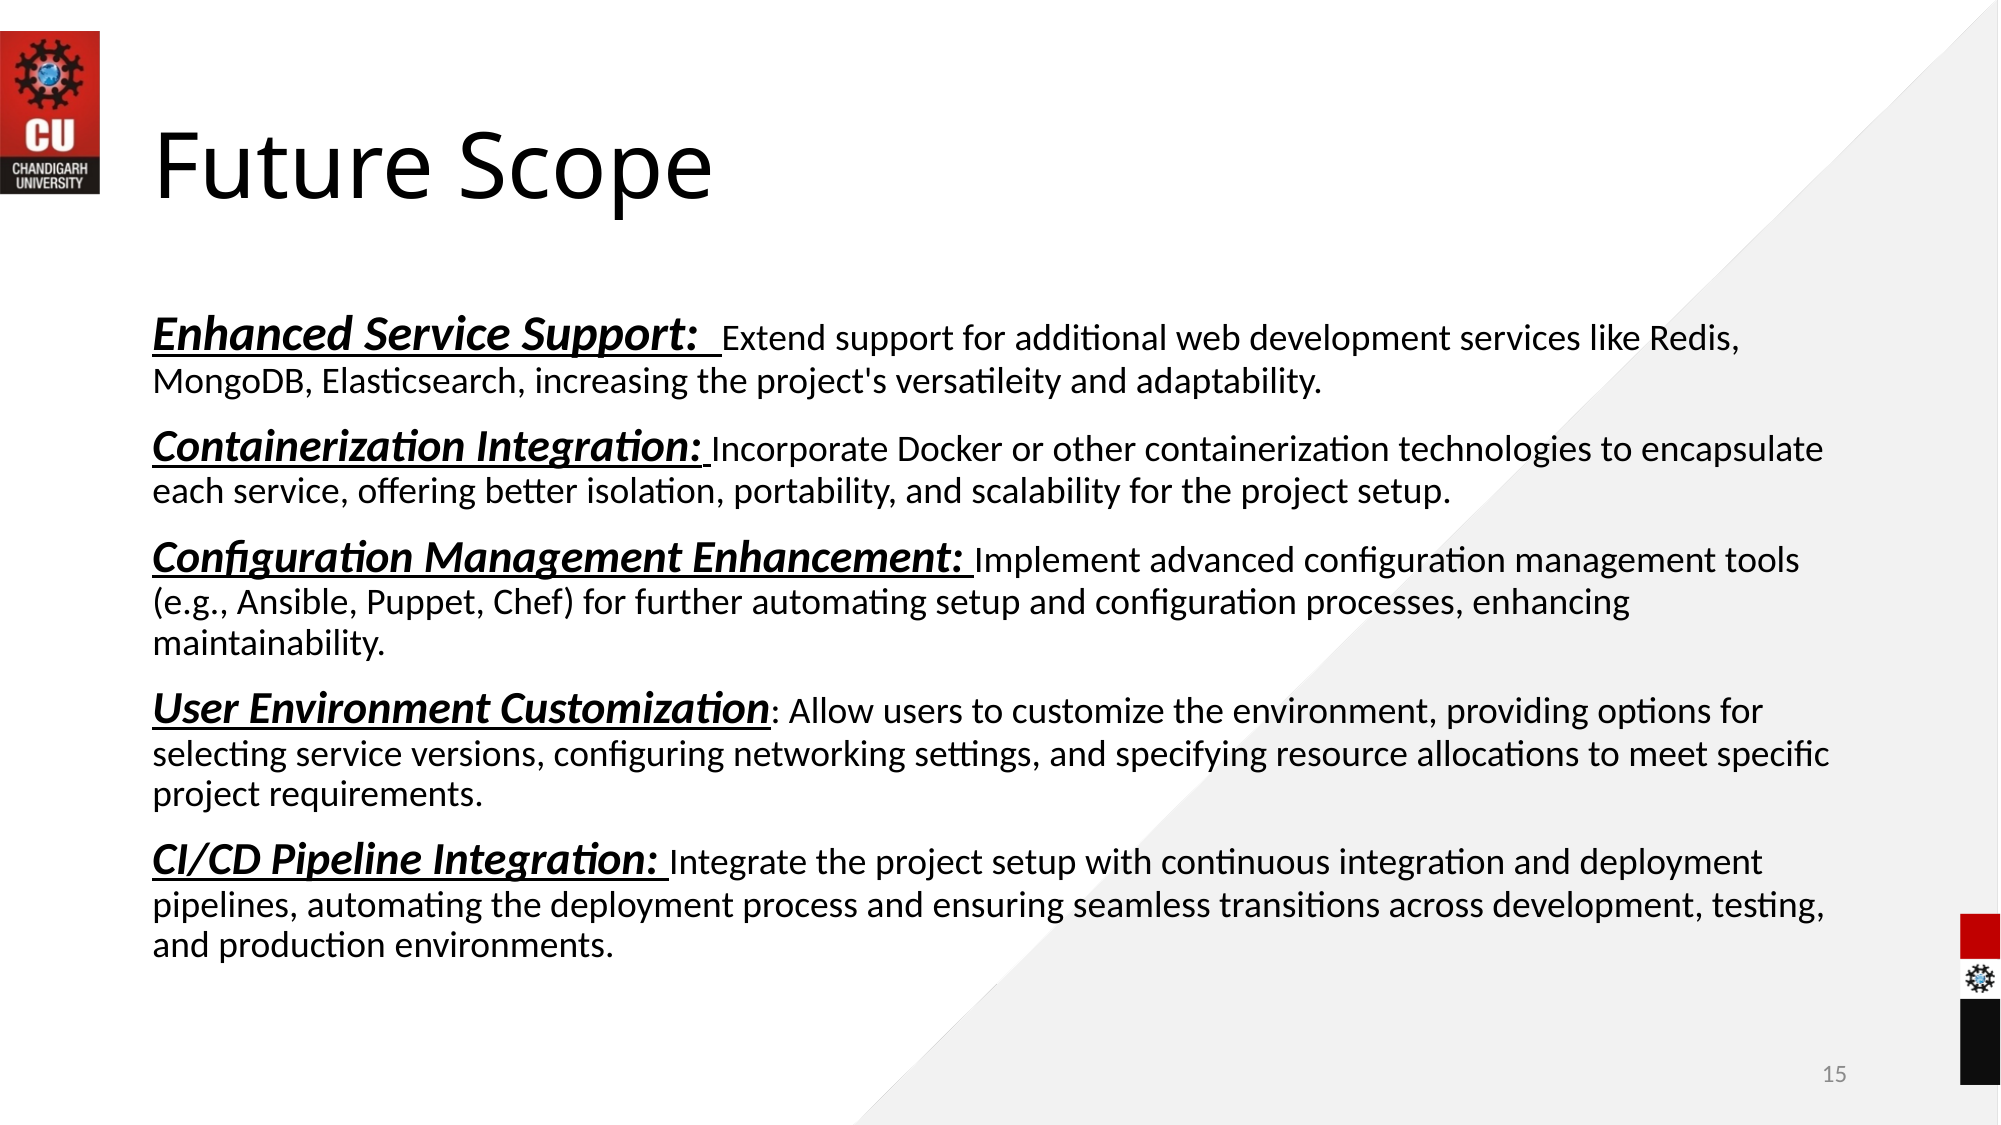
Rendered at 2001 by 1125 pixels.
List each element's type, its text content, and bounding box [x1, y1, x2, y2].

slide_number 15 [1412, 1042, 1863, 1103]
picture [0, 0, 2001, 1125]
title Future Scope [137, 59, 1863, 278]
list Enhanced Service Support: Extend support for additional web development services like Redis, MongoDB, Elasticsearch, increasing the project's versatileity and adaptability. Containerization Integration: Incorporate Docker or other containerization technologies to encapsulate each service, offering better isolation, portability, and scalability for the project setup. Configuration Management Enhancement: Implement advanced configuration management tools (e.g., Ansible, Puppet, Chef) for further automating setup and configuration processes, enhancing maintainability. User Environment Customization: Allow users to customize the environment, providing options for selecting service versions, configuring networking settings, and specifying resource allocations to meet specific project requirements. CI/CD Pipeline Integration: Integrate the project setup with continuous integration and deployment pipelines, automating the deployment process and ensuring seamless transitions across development, testing, and production environments. [137, 299, 1863, 1014]
